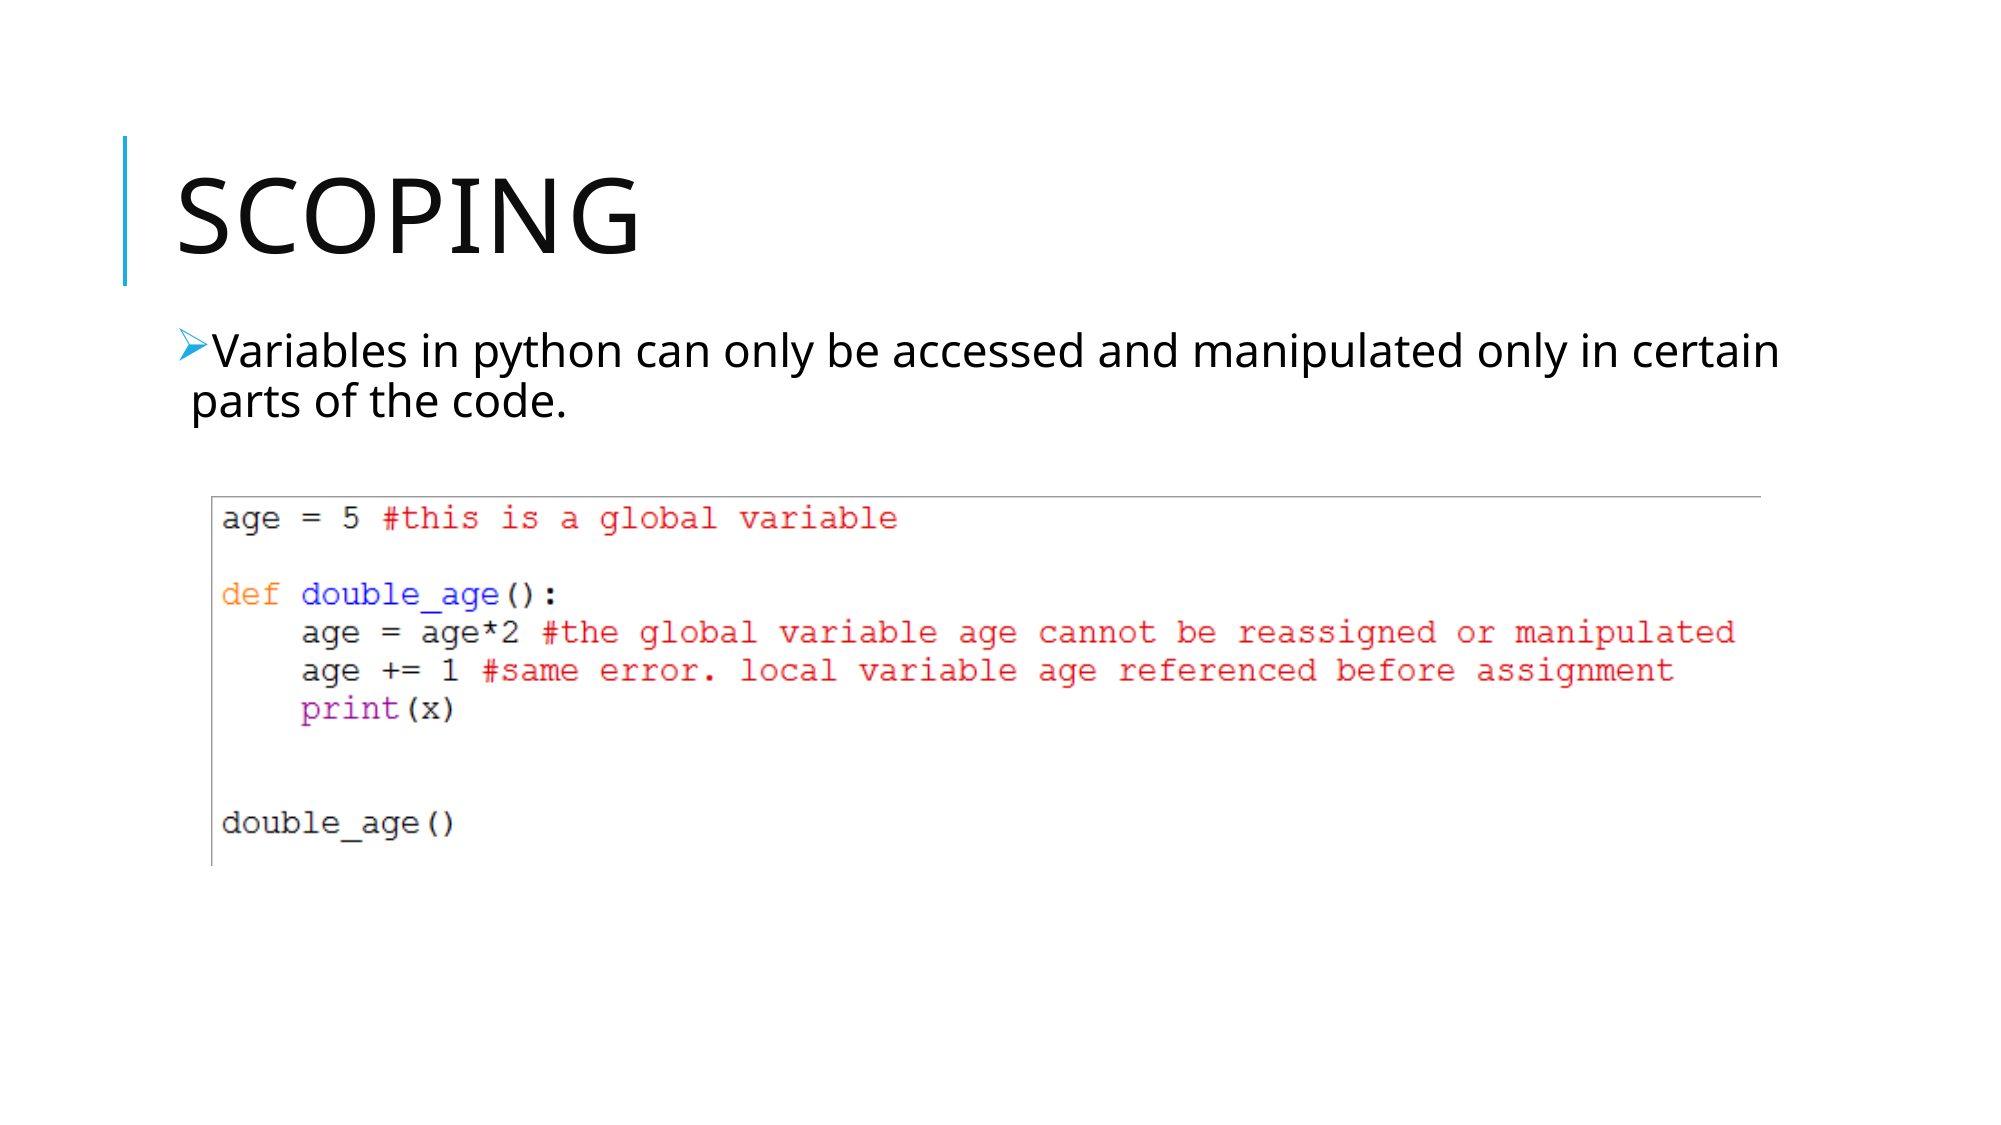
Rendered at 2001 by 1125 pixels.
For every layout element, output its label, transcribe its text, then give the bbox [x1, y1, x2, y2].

title Scoping [160, 101, 1755, 348]
list Variables in python can only be accessed and manipulated only in certain parts of the code. [168, 320, 1865, 960]
picture [210, 495, 1761, 866]
